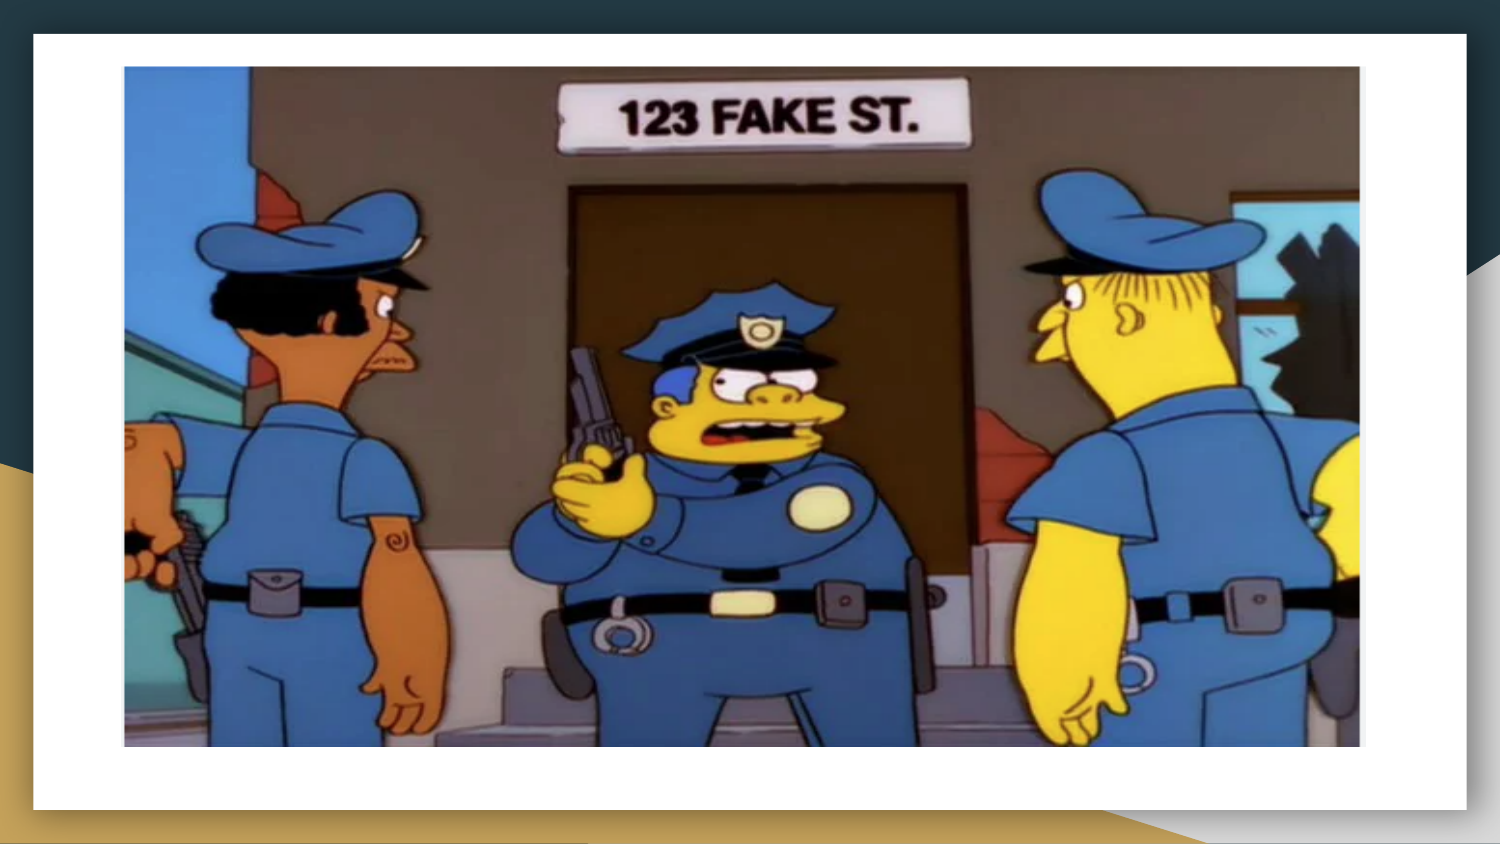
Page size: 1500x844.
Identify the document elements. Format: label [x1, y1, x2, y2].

picture [120, 61, 1366, 747]
